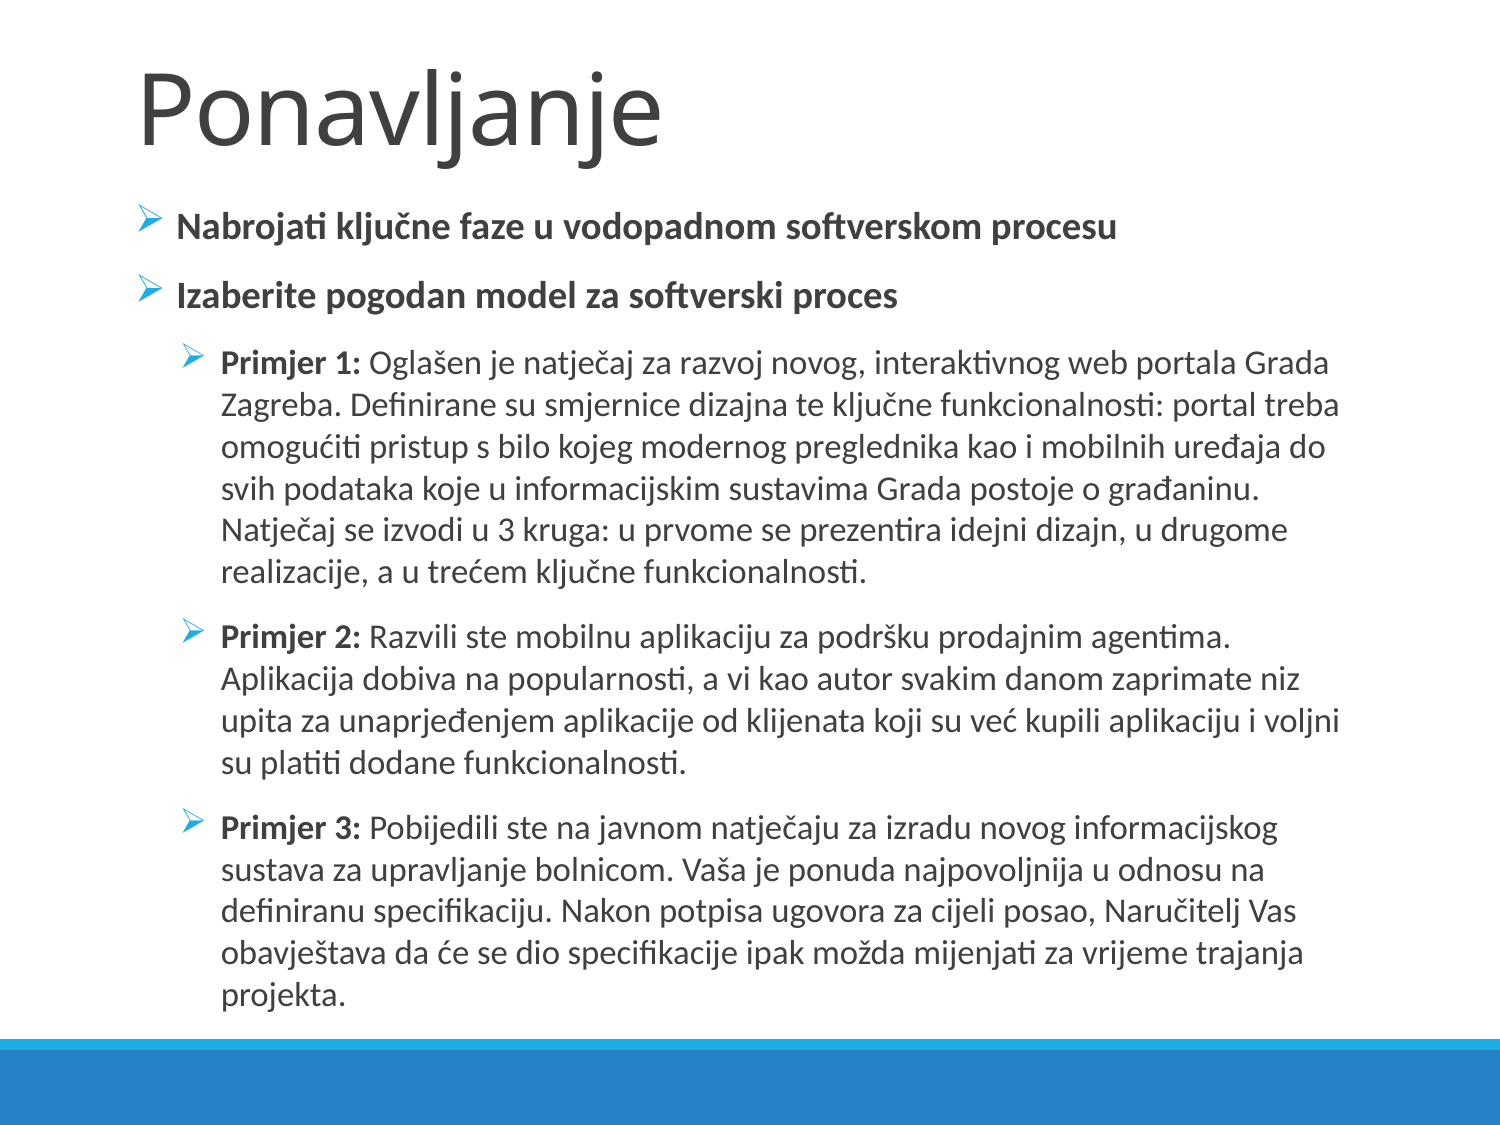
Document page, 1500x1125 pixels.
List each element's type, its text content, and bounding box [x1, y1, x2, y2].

list Nabrojati ključne faze u vodopadnom softverskom procesu Izaberite pogodan model za softverski proces Primjer 1: Oglašen je natječaj za razvoj novog, interaktivnog web portala Grada Zagreba. Definirane su smjernice dizajna te ključne funkcionalnosti: portal treba omogućiti pristup s bilo kojeg modernog preglednika kao i mobilnih uređaja do svih podataka koje u informacijskim sustavima Grada postoje o građaninu. Natječaj se izvodi u 3 kruga: u prvome se prezentira idejni dizajn, u drugome realizacije, a u trećem ključne funkcionalnosti. Primjer 2: Razvili ste mobilnu aplikaciju za podršku prodajnim agentima. Aplikacija dobiva na popularnosti, a vi kao autor svakim danom zaprimate niz upita za unaprjeđenjem aplikacije od klijenata koji su već kupili aplikaciju i voljni su platiti dodane funkcionalnosti. Primjer 3: Pobijedili ste na javnom natječaju za izradu novog informacijskog sustava za upravljanje bolnicom. Vaša je ponuda najpovoljnija u odnosu na definiranu specifikaciju. Nakon potpisa ugovora za cijeli posao, Naručitelj Vas obavještava da će se dio specifikacije ipak možda mijenjati za vrijeme trajanja projekta. [135, 192, 1373, 1025]
title Ponavljanje [135, 40, 1373, 174]
